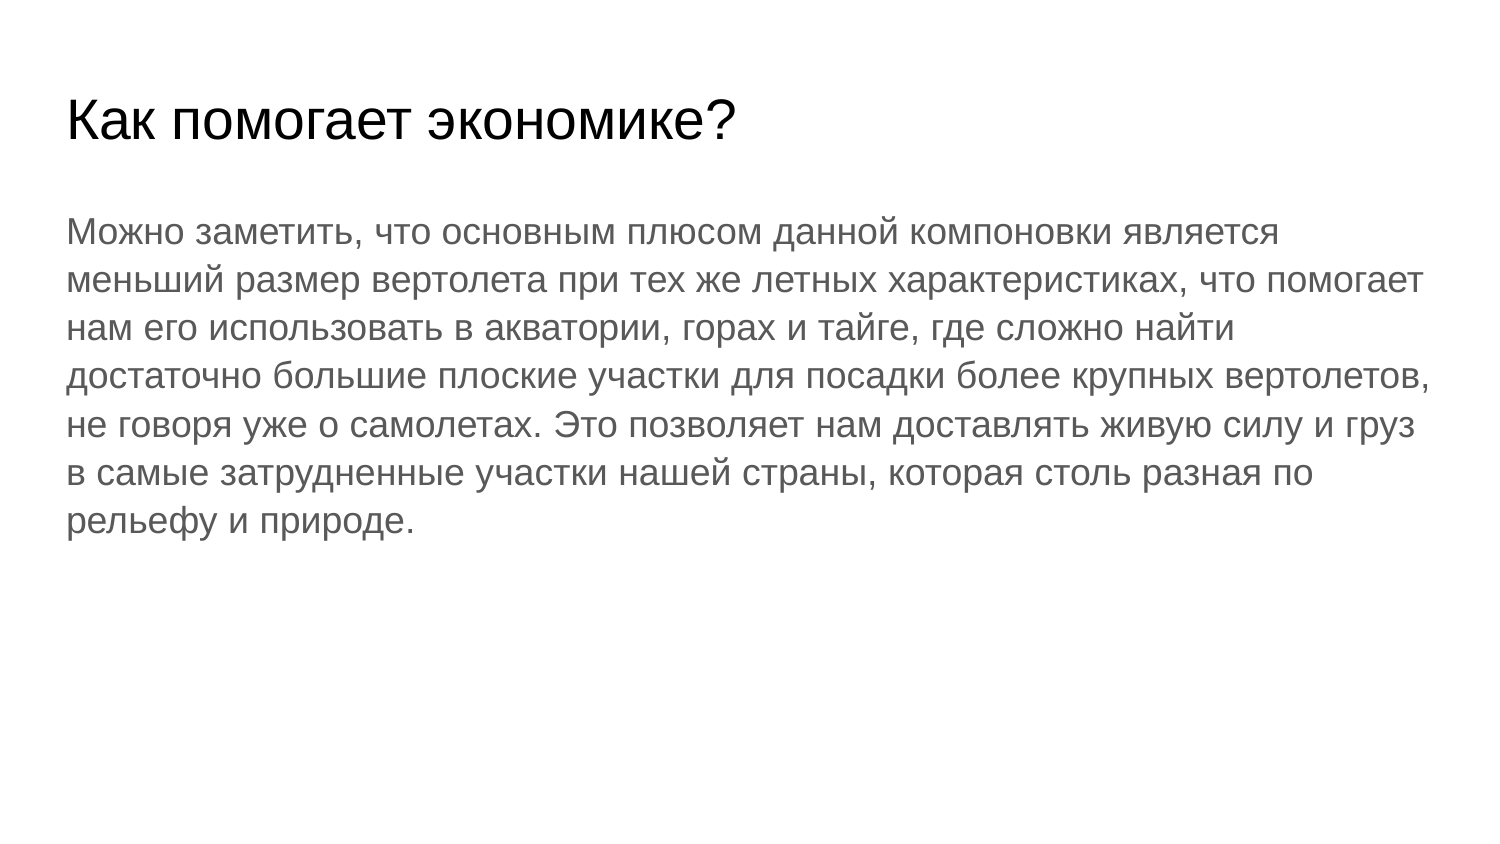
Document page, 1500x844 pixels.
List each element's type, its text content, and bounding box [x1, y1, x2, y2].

title Как помогает экономике? [51, 72, 1449, 167]
list Можно заметить, что основным плюсом данной компоновки является меньший размер вертолета при тех же летных характеристиках, что помогает нам его использовать в акватории, горах и тайге, где сложно найти достаточно большие плоские участки для посадки более крупных вертолетов, не говоря уже о самолетах. Это позволяет нам доставлять живую силу и груз в самые затрудненные участки нашей страны, которая столь разная по рельефу и природе. [51, 189, 1449, 750]
